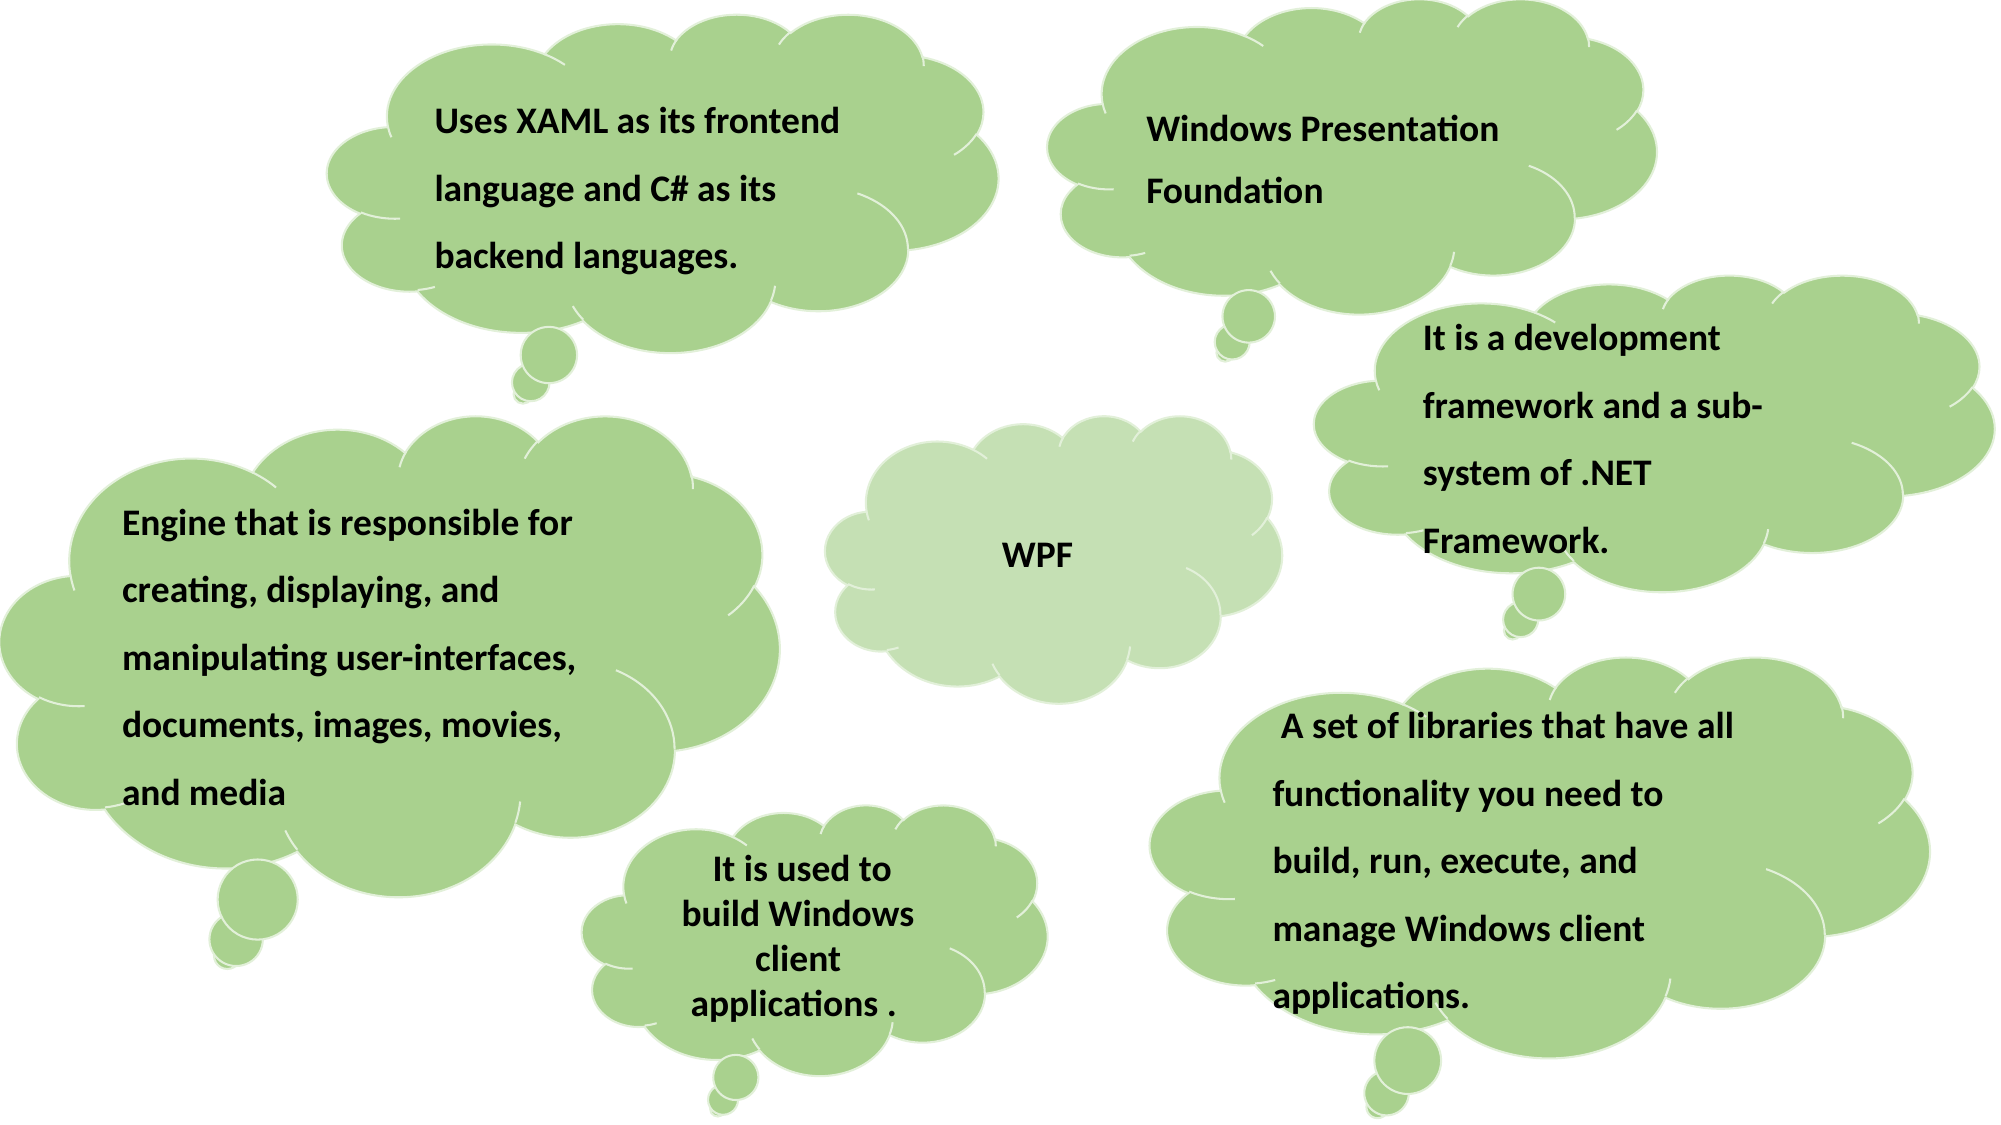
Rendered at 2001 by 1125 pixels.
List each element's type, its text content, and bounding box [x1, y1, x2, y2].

text_box WPF [823, 415, 1284, 705]
text_box It is used to build Windows client applications . [580, 804, 1049, 1118]
text_box Windows Presentation Foundation [1045, 0, 1659, 363]
text_box It is a development framework and a sub-system of .NET Framework. [1312, 274, 1996, 641]
text_box A set of libraries that have all functionality you need to build, run, execute, and manage Windows client applications. [1148, 656, 1932, 1120]
text_box Engine that is responsible for creating, displaying, and manipulating user-interfaces, documents, images, movies, and media [0, 415, 781, 971]
text_box Uses XAML as its frontend language and C# as its backend languages. [325, 13, 1000, 405]
